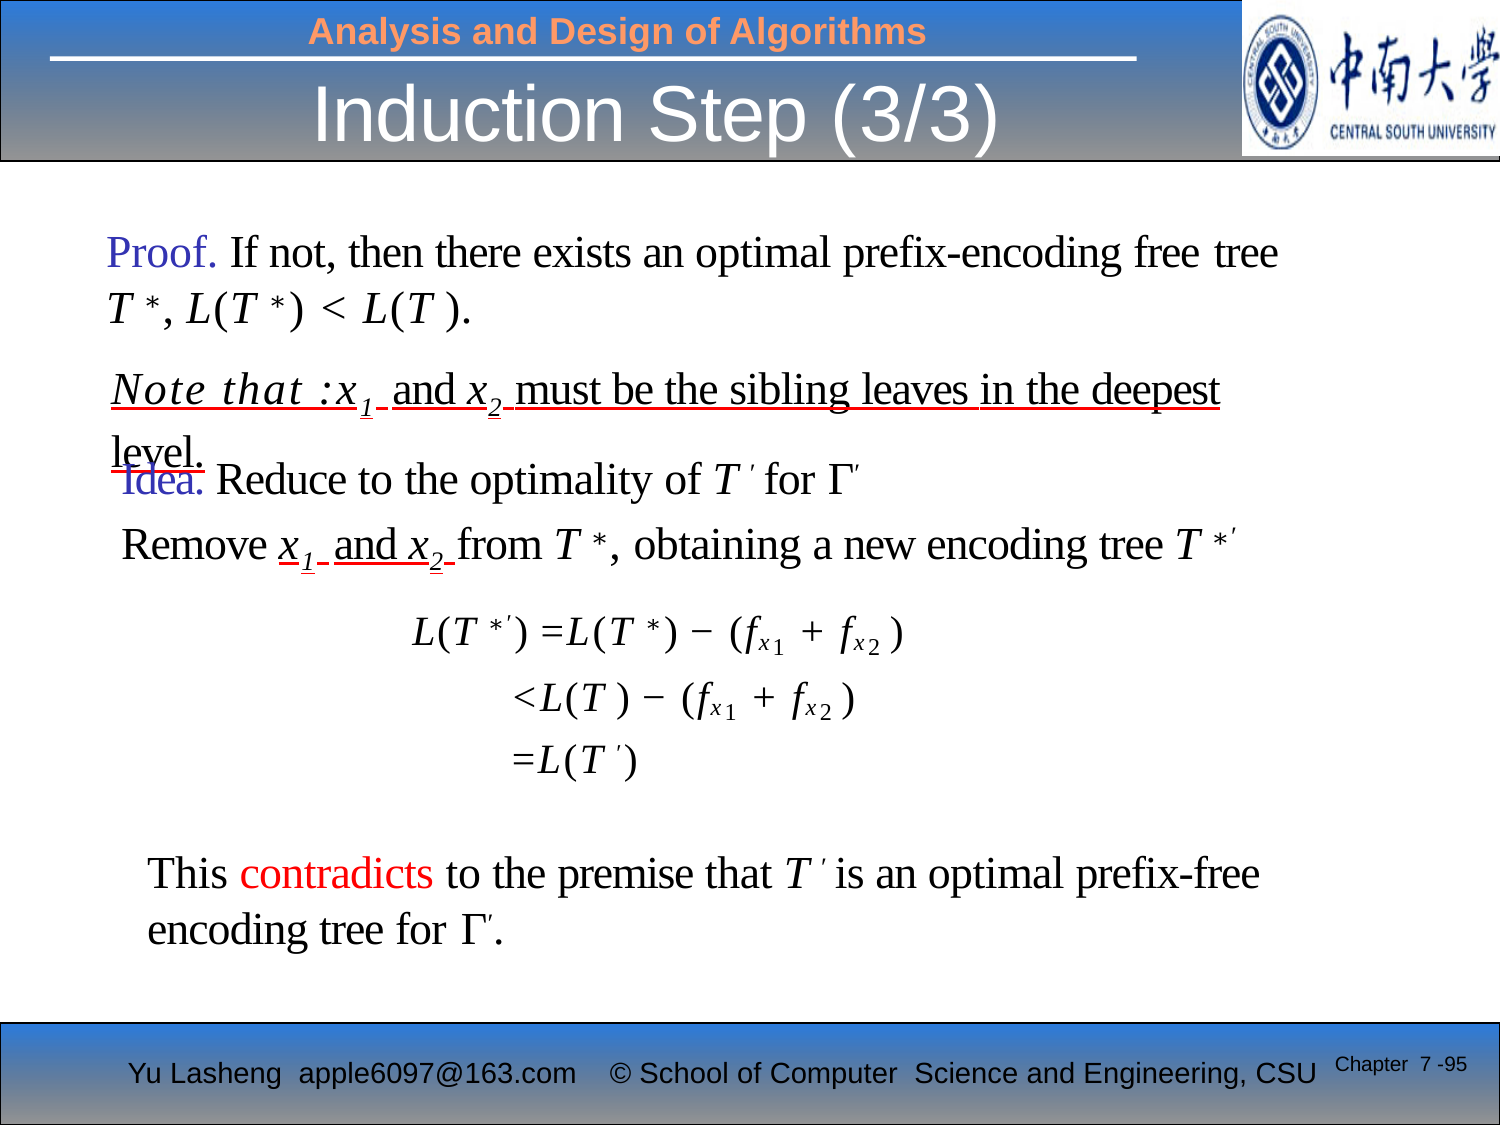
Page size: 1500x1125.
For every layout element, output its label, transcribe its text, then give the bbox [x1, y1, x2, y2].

text_box Note that :x1 and x2 must be the sibling leaves in the deepest level. [94, 351, 1335, 484]
slide_number Chapter 7 -95 [1293, 1042, 1483, 1118]
title Induction Step (3/3) [70, 58, 1243, 162]
text_box This contradicts to the premise that T ′ is an optimal prefix-free encoding tree for Γ′. [123, 834, 1329, 961]
picture [1242, 0, 1500, 156]
text_box Idea. Reduce to the optimality of T ′ for Γ′ Remove x1 and x2 from T ∗, obtaining a new encoding tree T ∗′ [100, 441, 1252, 584]
text_box Proof. If not, then there exists an optimal prefix-encoding free tree T ∗, L(T ∗) < L(T ). [99, 219, 1329, 333]
text_box L(T ∗′) =L(T ∗) − (fx1 + fx2 ) <L(T ) − (fx1 + fx2 ) =L(T ′) [214, 596, 919, 834]
